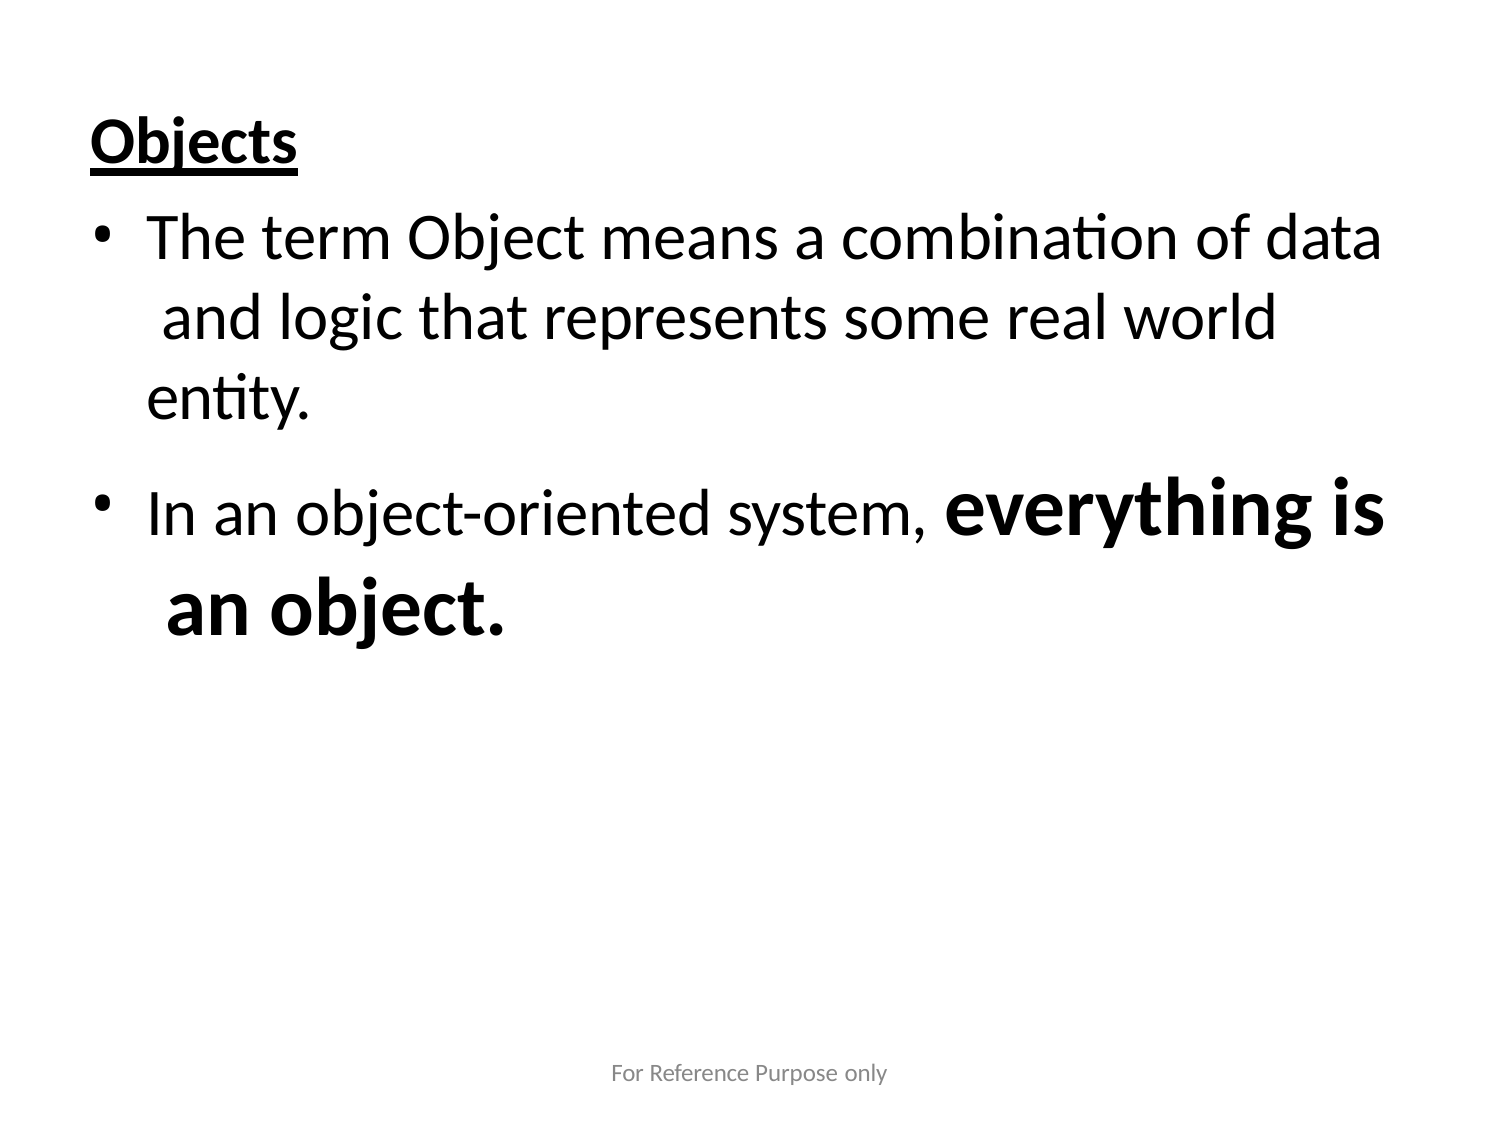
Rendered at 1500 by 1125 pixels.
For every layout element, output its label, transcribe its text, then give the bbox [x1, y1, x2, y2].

text_box Objects The term Object means a combination of data and logic that represents some real world entity. In an object-oriented system, everything is an object. [87, 78, 1398, 652]
footer For Reference Purpose only [609, 1060, 892, 1125]
